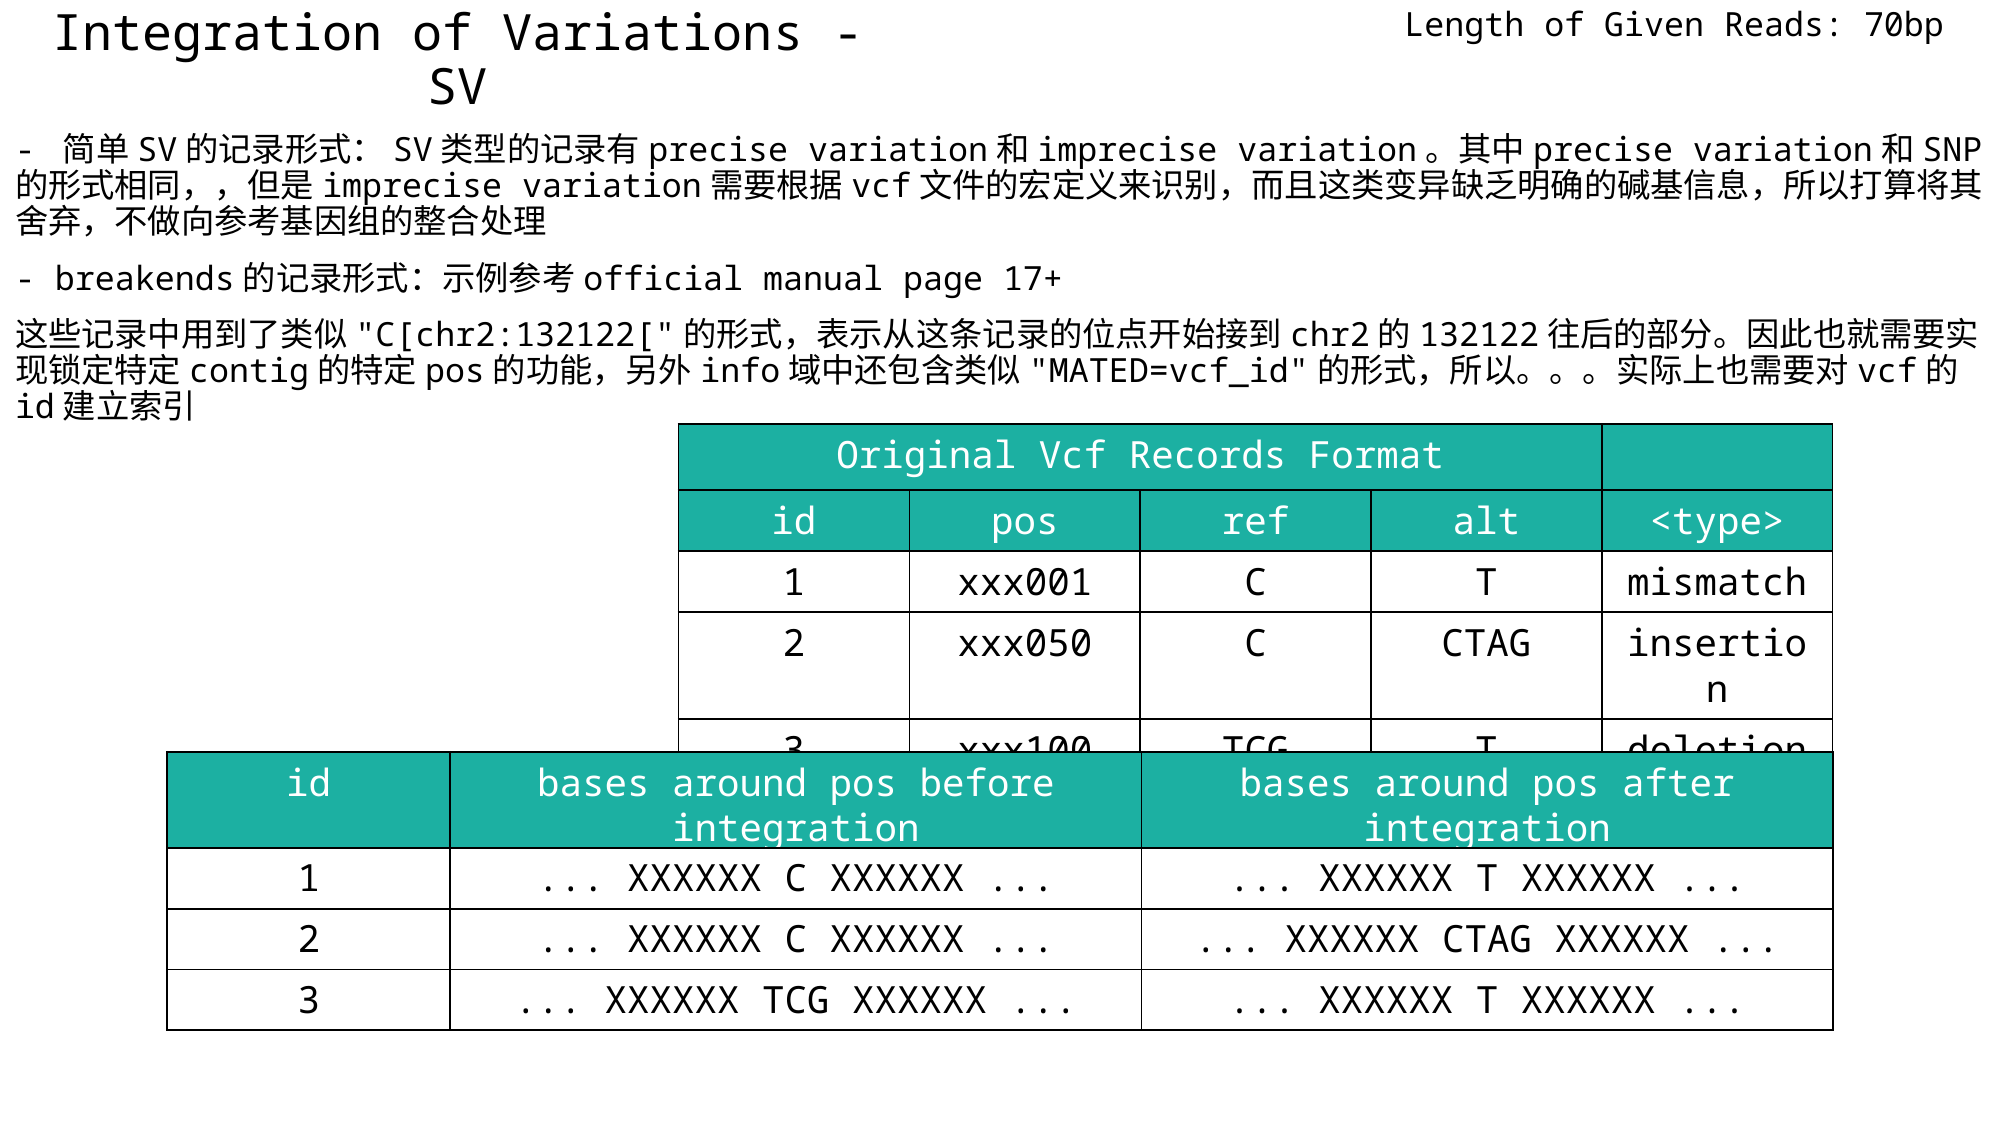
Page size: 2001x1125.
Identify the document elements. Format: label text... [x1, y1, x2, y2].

table_header bases around pos after integration [1142, 753, 1832, 847]
subtitle Integration of Variations - SV [0, 0, 916, 70]
table_cell xxx001 [910, 552, 1139, 611]
table_cell T [1372, 720, 1601, 751]
text_box Length of Given Reads: 70bp [1348, 0, 2000, 51]
table_cell xxx050 [910, 613, 1139, 718]
table_cell 3 [168, 970, 449, 1029]
table_cell C [1141, 613, 1370, 718]
table_cell pos [910, 491, 1139, 550]
table_cell ... XXXXXX C XXXXXX ... [451, 849, 1141, 908]
table_cell 1 [679, 552, 909, 611]
table_cell CTAG [1372, 613, 1601, 718]
table_cell ... XXXXXX TCG XXXXXX ... [451, 970, 1141, 1029]
table_header id [168, 753, 449, 847]
table_cell ... XXXXXX T XXXXXX ... [1142, 970, 1832, 1029]
table_header bases around pos before integration [451, 753, 1141, 847]
table_cell 3 [679, 720, 909, 751]
table_cell ... XXXXXX C XXXXXX ... [451, 910, 1141, 969]
table_cell ref [1141, 491, 1370, 550]
table_header [1603, 434, 1832, 489]
table_cell xxx100 [910, 720, 1139, 751]
table_cell deletion [1603, 720, 1832, 751]
table_cell <type> [1603, 491, 1832, 550]
table_cell 2 [679, 613, 909, 718]
table_cell insertion [1603, 613, 1832, 718]
table_cell 1 [168, 849, 449, 908]
table_cell 2 [168, 910, 449, 969]
table_cell ... XXXXXX CTAG XXXXXX ... [1142, 910, 1832, 969]
text_box - 简单SV的记录形式：SV类型的记录有precise variation和imprecise variation。其中precise variation和SNP的形式相同，，但是imprecise variation需要根据vcf文件的宏定义来识别，而且这类变异缺乏明确的碱基信息，所以打算将其舍弃，不做向参考基因组的整合处理 - breakends的记录形式：示例参考official manual page 17+ 这些记录中用到了类似"C[chr2:132122["的形式，表示从这条记录的位点开始接到chr2的132122往后的部分。因此也就需要实现锁定特定contig的特定pos的功能，另外info域中还包含类似"MATED=vcf_id"的形式，所以。。。实际上也需要对vcf的id建立索引 [0, 125, 2000, 434]
table_cell ... XXXXXX T XXXXXX ... [1142, 849, 1832, 908]
table_cell TCG [1141, 720, 1370, 751]
table_cell C [1141, 552, 1370, 611]
table_cell id [679, 491, 909, 550]
table_cell T [1372, 552, 1601, 611]
table_cell mismatch [1603, 552, 1832, 611]
table_header Original Vcf Records Format [679, 434, 1601, 489]
table_cell alt [1372, 491, 1601, 550]
